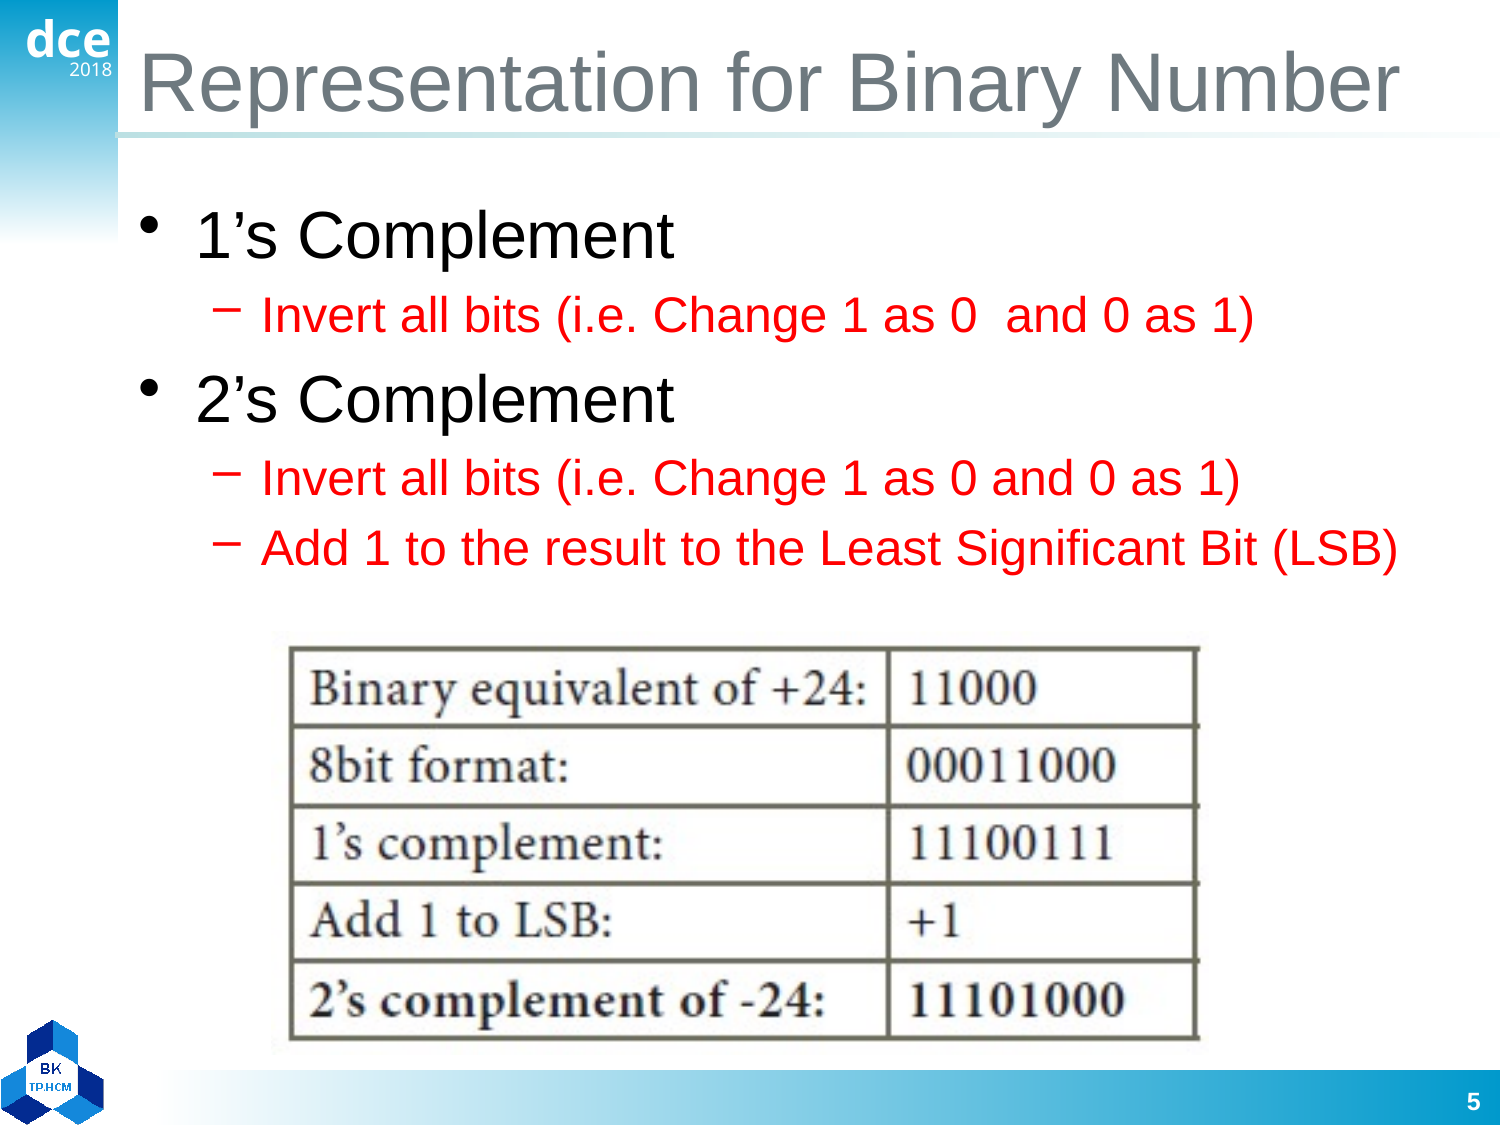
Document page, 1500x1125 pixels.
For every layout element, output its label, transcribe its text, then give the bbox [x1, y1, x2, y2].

picture [0, 1019, 104, 1125]
list 1’s Complement Invert all bits (i.e. Change 1 as 0 and 0 as 1) 2’s Complement Invert all bits (i.e. Change 1 as 0 and 0 as 1) Add 1 to the result to the Least Significant Bit (LSB) [123, 184, 1475, 1078]
title Representation for Binary Number [123, 6, 1475, 150]
picture [271, 630, 1209, 1055]
slide_number 5 [1422, 1077, 1497, 1125]
